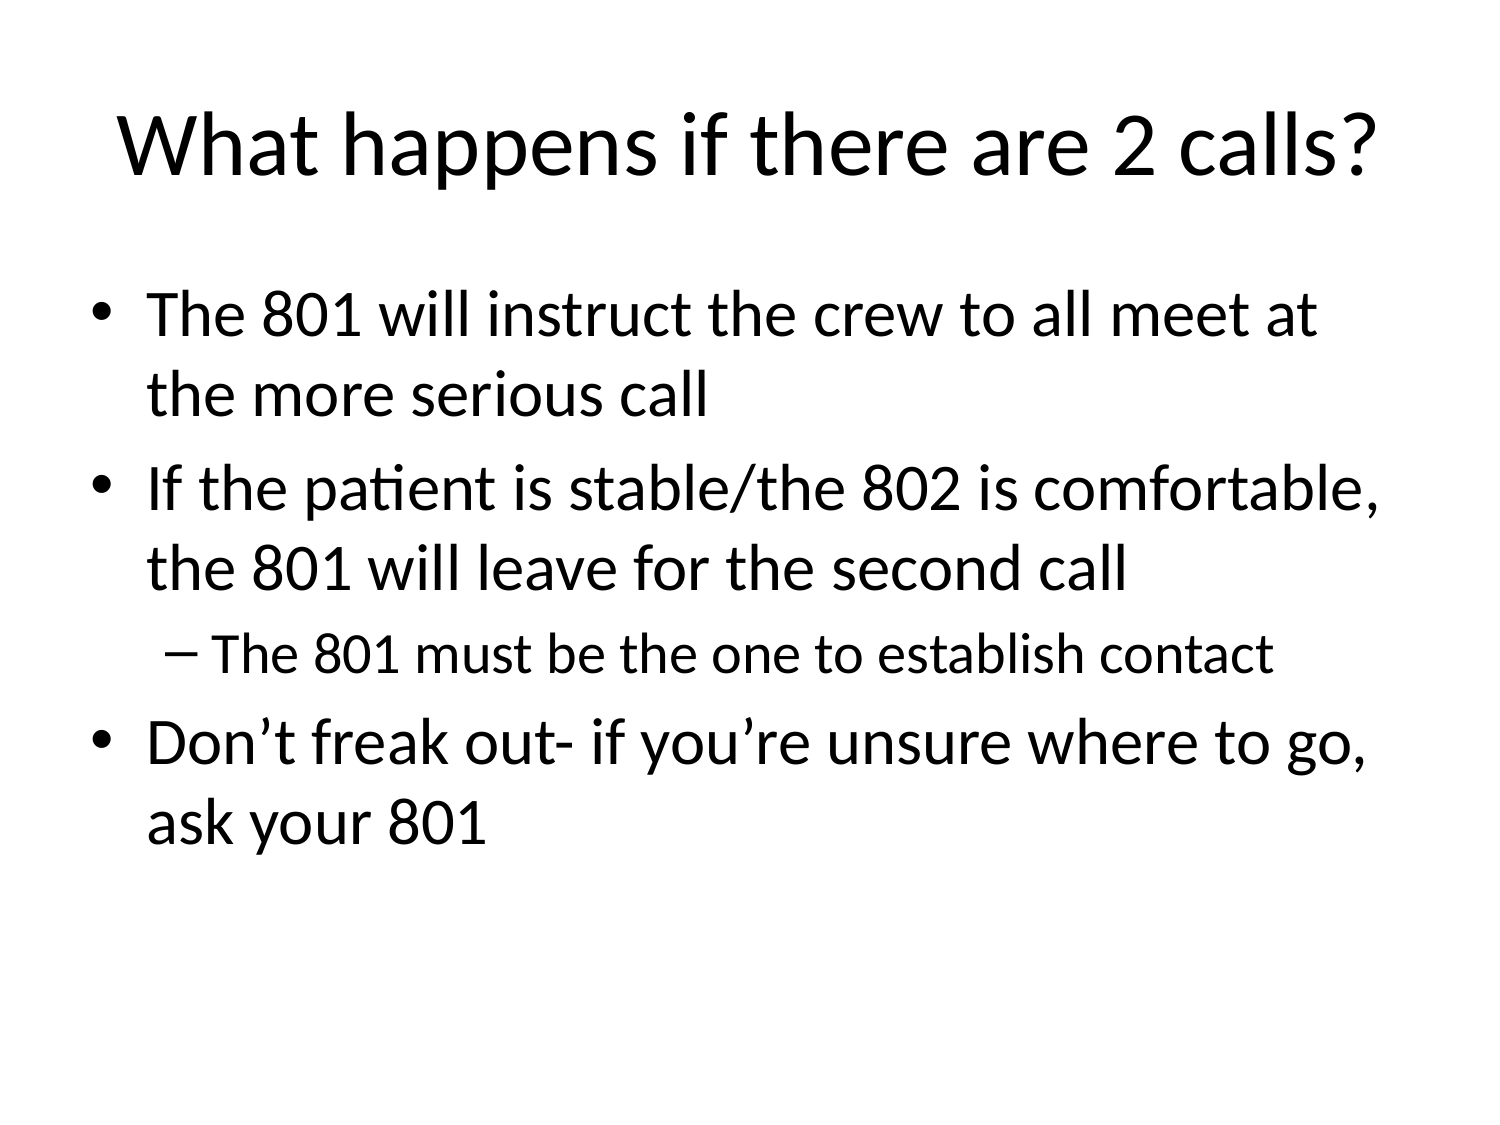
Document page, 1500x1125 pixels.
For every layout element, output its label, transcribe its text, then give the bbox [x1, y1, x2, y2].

title What happens if there are 2 calls? [75, 45, 1425, 233]
list The 801 will instruct the crew to all meet at the more serious call If the patient is stable/the 802 is comfortable, the 801 will leave for the second call The 801 must be the one to establish contact Don’t freak out- if you’re unsure where to go, ask your 801 [75, 262, 1425, 1005]
